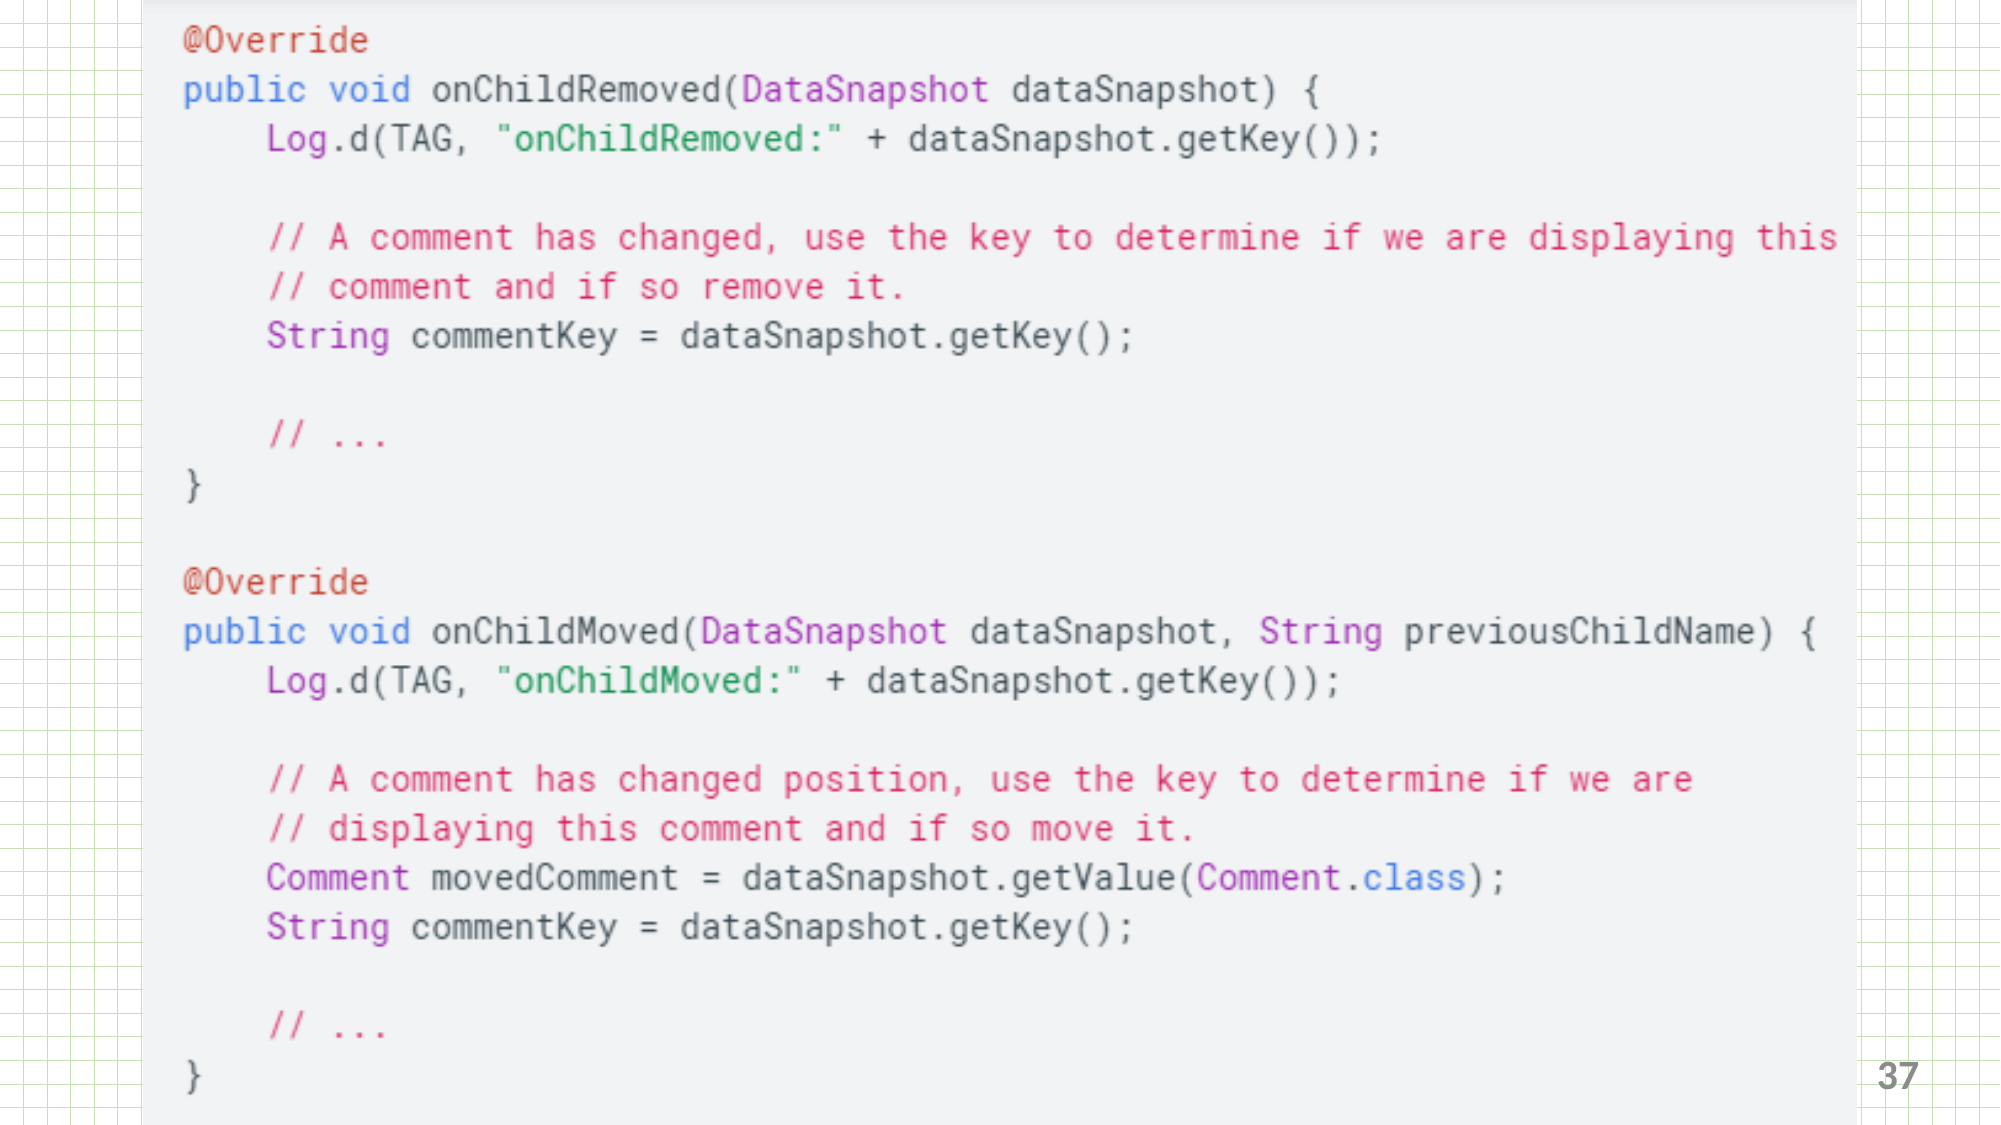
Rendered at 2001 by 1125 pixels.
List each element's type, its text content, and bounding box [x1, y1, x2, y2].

text_box [1857, 276, 1932, 1000]
slide_number 37 [1857, 1042, 1935, 1103]
text_box [68, 276, 143, 1000]
picture [143, 0, 1857, 1125]
